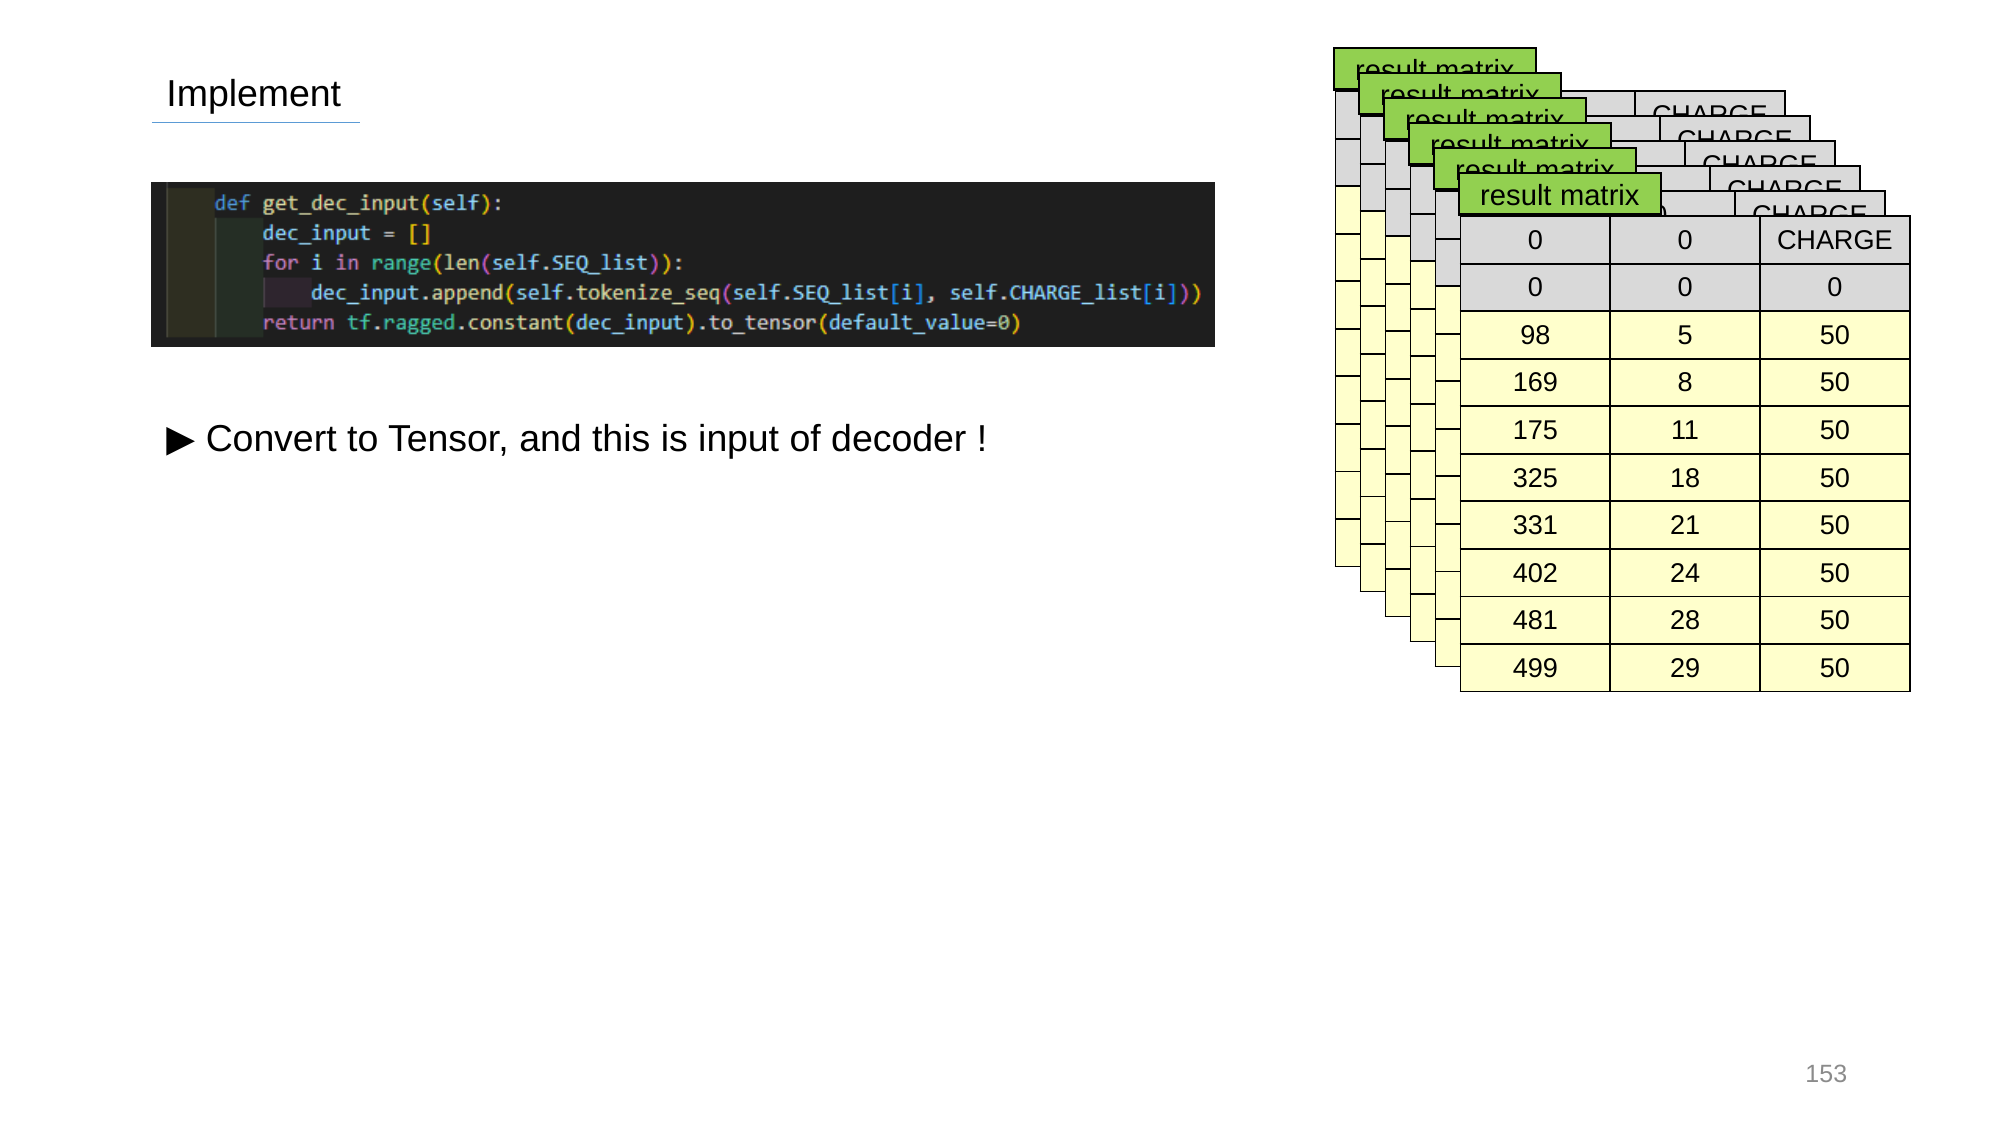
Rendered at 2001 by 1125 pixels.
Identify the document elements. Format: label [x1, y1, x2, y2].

table_cell [1411, 215, 1435, 260]
picture [151, 182, 1215, 347]
table_header [1612, 142, 1684, 165]
text_box [1333, 47, 1662, 216]
table_cell [1386, 237, 1410, 283]
table_header [1611, 217, 1759, 263]
table_header [1336, 92, 1360, 138]
table_cell [1361, 355, 1385, 400]
table_header [1461, 217, 1609, 263]
table_cell [1461, 597, 1609, 643]
table_cell [1461, 407, 1609, 453]
table_cell [1436, 572, 1460, 618]
table_header [1361, 117, 1385, 163]
table_cell [1461, 550, 1609, 596]
table_header [1436, 192, 1460, 238]
table_cell [1361, 260, 1385, 305]
table_header [1411, 167, 1435, 213]
table_cell [1411, 452, 1435, 498]
table_cell [1336, 425, 1360, 471]
table_cell [1761, 312, 1909, 358]
table_header [1686, 142, 1834, 165]
table_cell [1386, 570, 1410, 616]
table_cell [1436, 240, 1460, 285]
table_cell [1611, 265, 1759, 310]
table_header [1711, 167, 1859, 190]
table_cell [1761, 360, 1909, 405]
table_cell [1611, 407, 1759, 453]
table_cell [1611, 312, 1759, 358]
table_cell [1411, 357, 1435, 403]
table_header [1637, 167, 1709, 190]
table_cell [1436, 335, 1460, 380]
table_cell [1611, 645, 1759, 691]
table_cell [1436, 430, 1460, 475]
table_cell [1461, 312, 1609, 358]
table_cell [1411, 547, 1435, 593]
text_box [151, 406, 1087, 466]
table_cell [1361, 497, 1385, 543]
table_cell [1611, 455, 1759, 500]
table_cell [1436, 525, 1460, 571]
table_cell [1411, 595, 1435, 641]
table_cell [1336, 377, 1360, 423]
table_cell [1386, 522, 1410, 568]
table_cell [1361, 307, 1385, 353]
table_header [1662, 192, 1734, 215]
table_cell [1461, 645, 1609, 691]
table_cell [1461, 265, 1609, 310]
table_cell [1386, 427, 1410, 473]
table_cell [1361, 545, 1385, 591]
table_header [1636, 92, 1784, 115]
table_cell [1336, 520, 1360, 566]
table_cell [1411, 262, 1435, 308]
table_cell [1336, 187, 1360, 233]
table_cell [1436, 477, 1460, 523]
table_cell [1761, 502, 1909, 548]
table_cell [1761, 265, 1909, 310]
table_header [1386, 142, 1410, 188]
slide_number [1412, 1042, 1863, 1103]
table_cell [1386, 285, 1410, 330]
table_cell [1336, 330, 1360, 375]
table_cell [1611, 360, 1759, 405]
table_cell [1411, 500, 1435, 546]
table_cell [1386, 475, 1410, 521]
table_header [1562, 92, 1634, 115]
table_cell [1436, 382, 1460, 428]
table_header [1587, 117, 1659, 140]
table_cell [1611, 550, 1759, 596]
table_cell [1336, 472, 1360, 518]
table_cell [1436, 620, 1460, 666]
table_cell [1361, 212, 1385, 258]
table_cell [1336, 140, 1360, 185]
table_cell [1336, 235, 1360, 280]
table_cell [1761, 550, 1909, 596]
table_cell [1436, 287, 1460, 333]
table_cell [1761, 407, 1909, 453]
table_cell [1611, 597, 1759, 643]
table_header [1736, 192, 1884, 215]
table_cell [1411, 310, 1435, 355]
table_cell [1361, 450, 1385, 496]
table_cell [1386, 332, 1410, 378]
table_header [1661, 117, 1809, 140]
table_cell [1761, 645, 1909, 691]
table_cell [1386, 380, 1410, 425]
table_cell [1361, 165, 1385, 210]
table_cell [1761, 597, 1909, 643]
table_cell [1336, 282, 1360, 328]
table_cell [1461, 360, 1609, 405]
table_cell [1461, 455, 1609, 500]
table_cell [1761, 455, 1909, 500]
table_cell [1386, 190, 1410, 235]
table_cell [1361, 402, 1385, 448]
table_cell [1461, 502, 1609, 548]
text_box [151, 61, 1006, 123]
table_cell [1411, 405, 1435, 450]
table_cell [1611, 502, 1759, 548]
table_header [1761, 217, 1909, 263]
